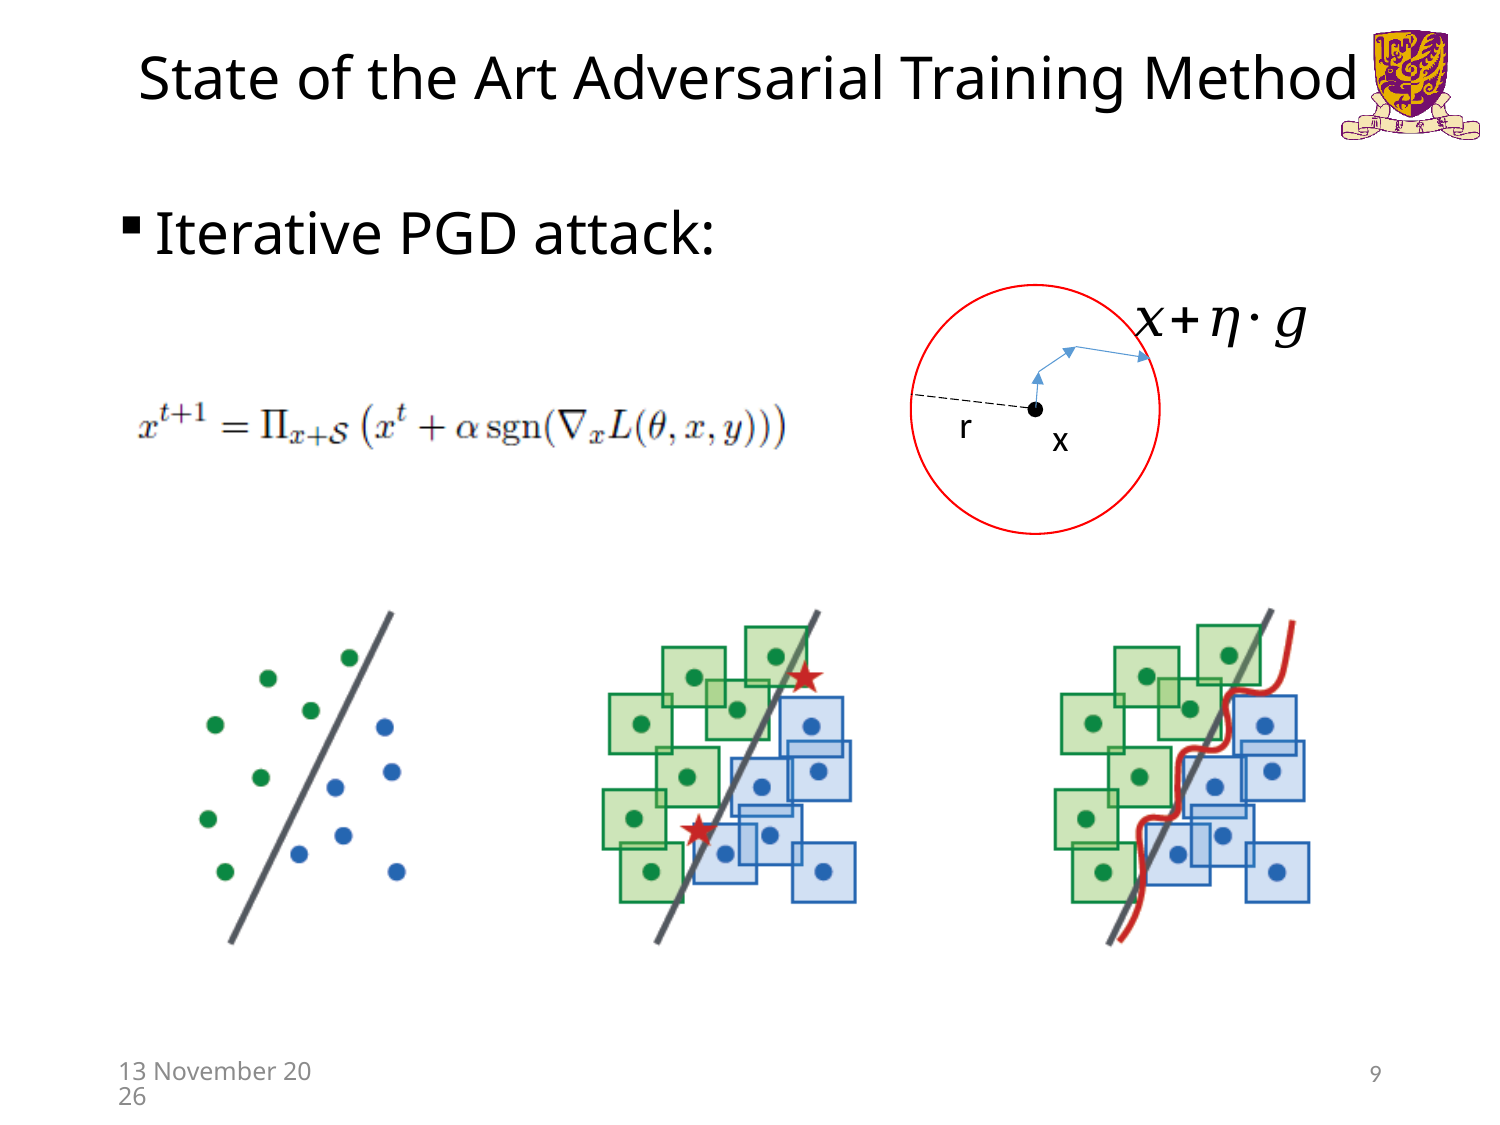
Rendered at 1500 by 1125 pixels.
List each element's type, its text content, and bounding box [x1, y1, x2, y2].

slide_number 9 [1220, 1042, 1397, 1103]
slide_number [103, 1042, 336, 1103]
picture [1386, 30, 1480, 140]
picture [114, 582, 1345, 976]
title State of the Art Adversarial Training Method [114, 22, 1386, 140]
list Iterative PGD attack: [103, 197, 1397, 995]
picture [106, 377, 798, 460]
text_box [910, 284, 1309, 534]
